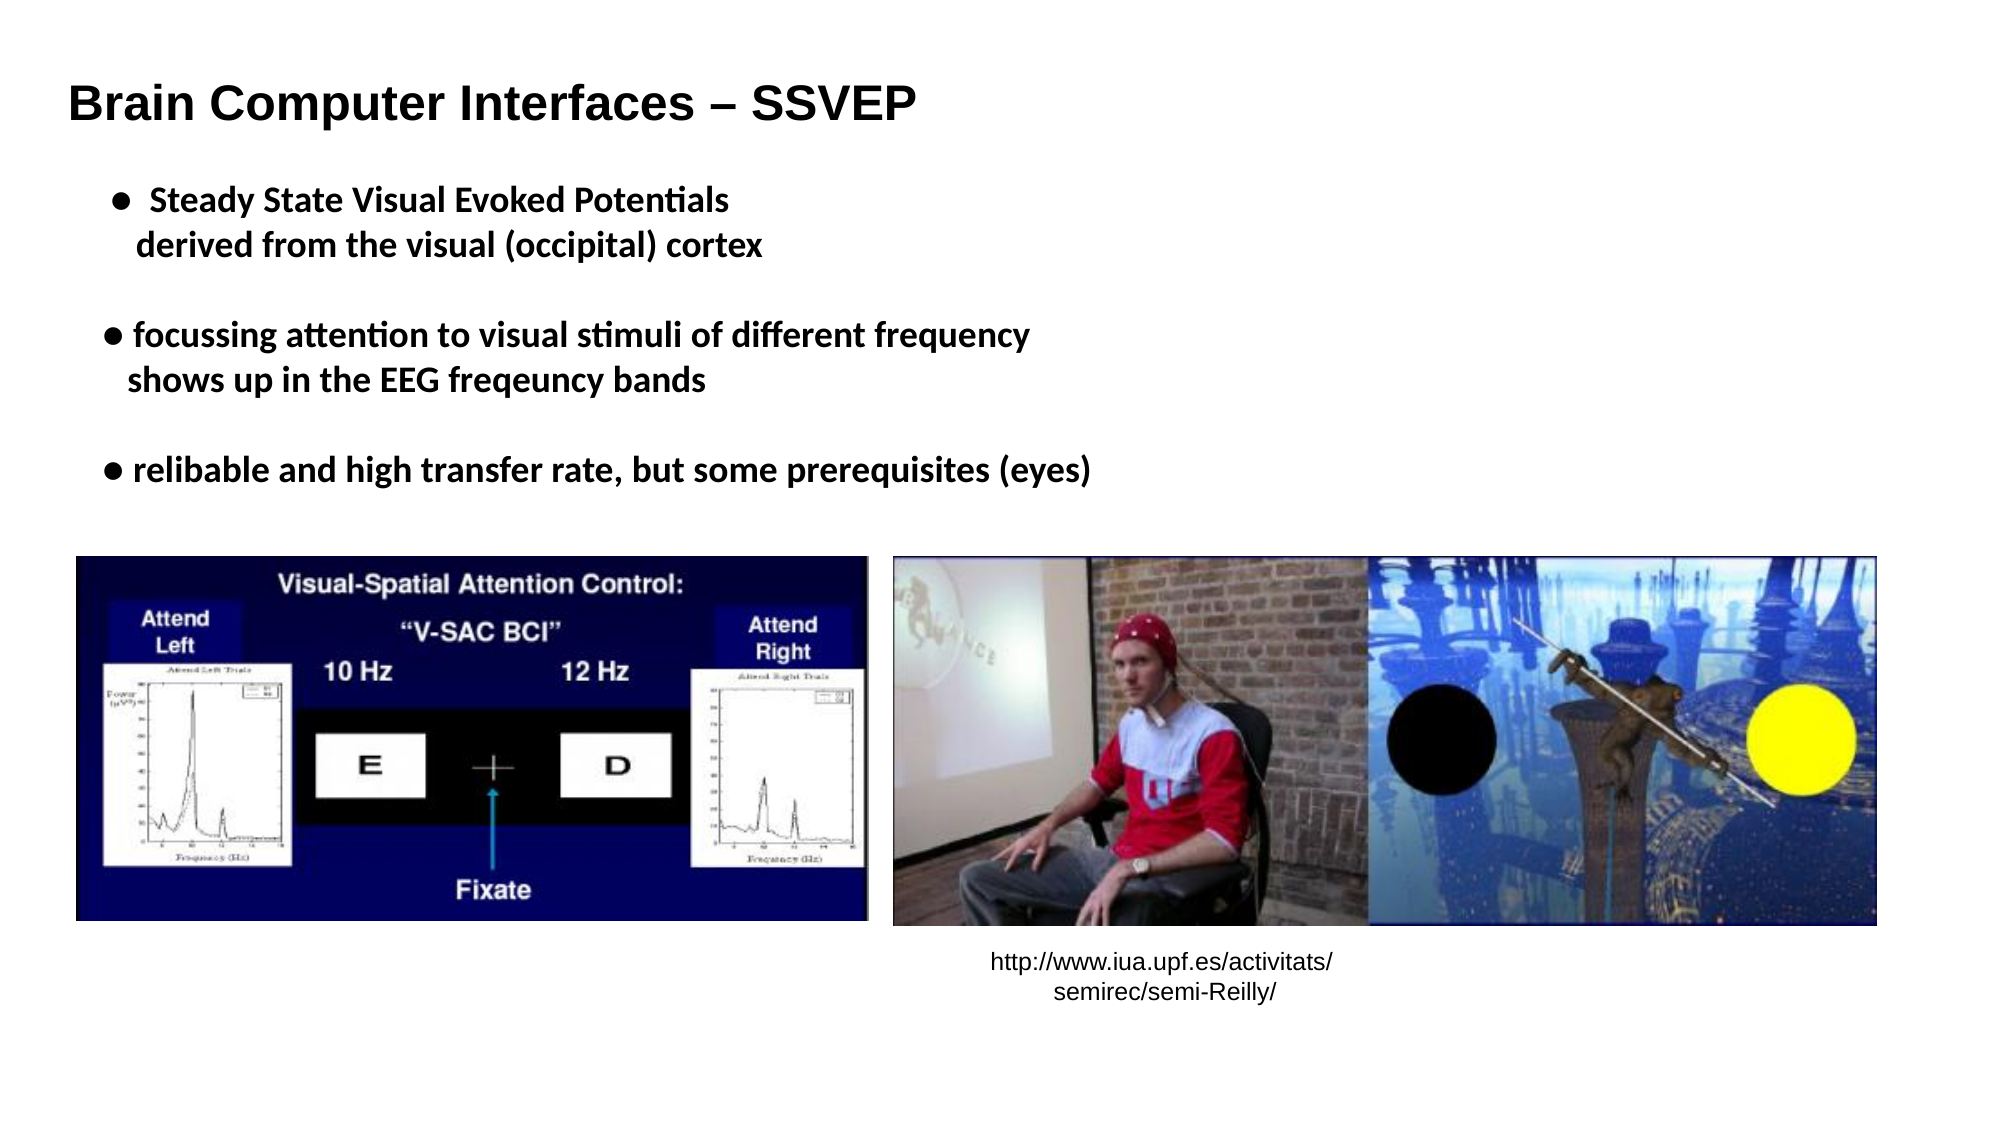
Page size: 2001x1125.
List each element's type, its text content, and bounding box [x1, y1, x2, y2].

picture [76, 556, 869, 921]
text_box http://www.iua.upf.es/activitats/ semirec/semi-Reilly/ [975, 938, 1349, 1013]
picture [893, 556, 1877, 926]
text_box Brain Computer Interfaces – SSVEP ● Steady State Visual Evoked Potentials derived from the visual (occipital) cortex ● focussing attention to visual stimuli of different frequency shows up in the EEG freqeuncy bands ● relibable and high transfer rate, but some prerequisites (eyes) [53, 12, 1459, 498]
